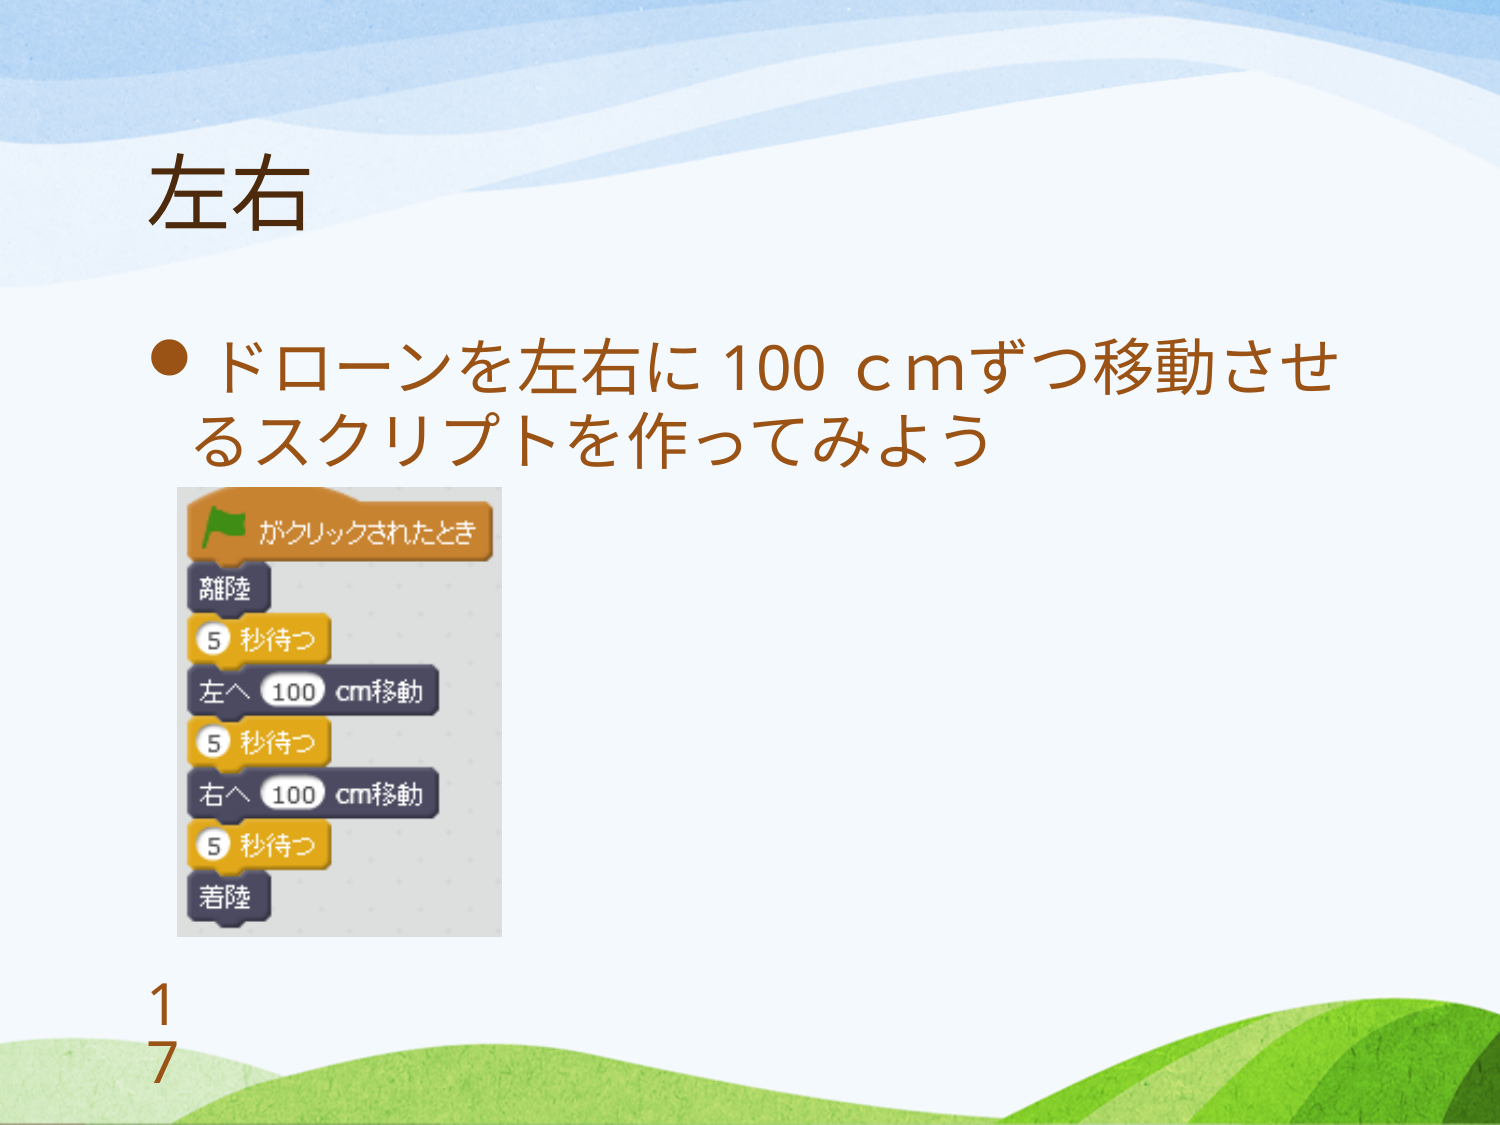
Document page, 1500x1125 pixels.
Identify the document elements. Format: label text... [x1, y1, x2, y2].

slide_number 17 [131, 987, 225, 1025]
title 左右 [131, 50, 1369, 250]
list ドローンを左右に100ｃｍずつ移動させるスクリプトを作ってみよう [131, 320, 1386, 841]
picture [0, 0, 1500, 1125]
